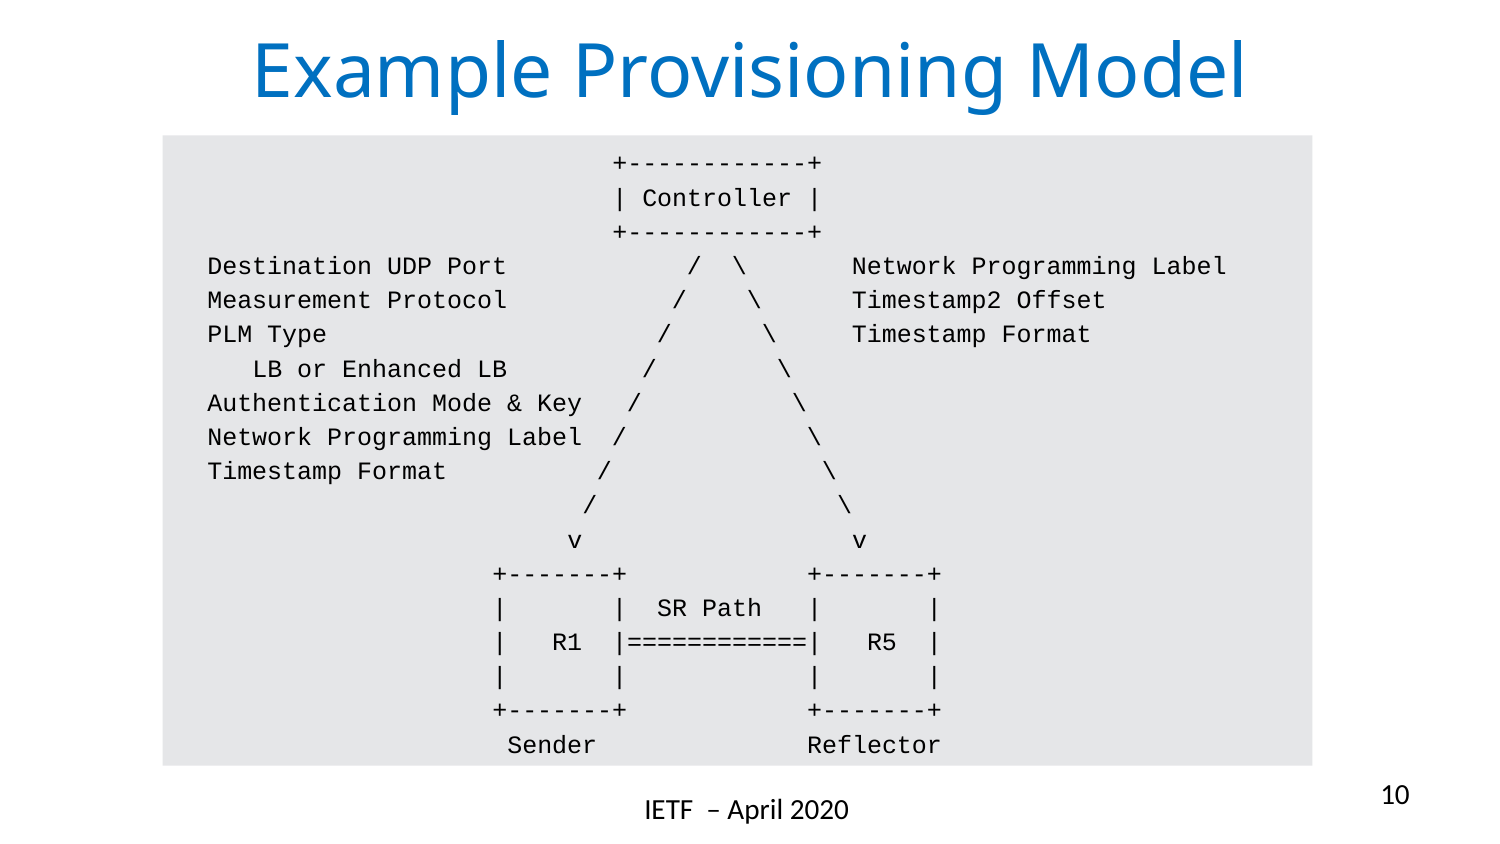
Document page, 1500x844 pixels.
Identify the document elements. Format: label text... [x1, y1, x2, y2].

title Example Provisioning Model [74, 0, 1426, 138]
footer IETF – April 2020 [512, 783, 988, 843]
text_box +------------+ | Controller | +------------+ Destination UDP Port / \ Network Programming Label Measurement Protocol / \ Timestamp2 Offset PLM Type / \ Timestamp Format LB or Enhanced LB / \ Authentication Mode & Key / \ Network Programming Label / \ Timestamp Format / \ / \ v v +-------+ +-------+ | | SR Path | | | R1 |============| R5 | | | | | +-------+ +-------+ Sender Reflector [162, 135, 1313, 766]
slide_number 10 [1074, 768, 1426, 828]
